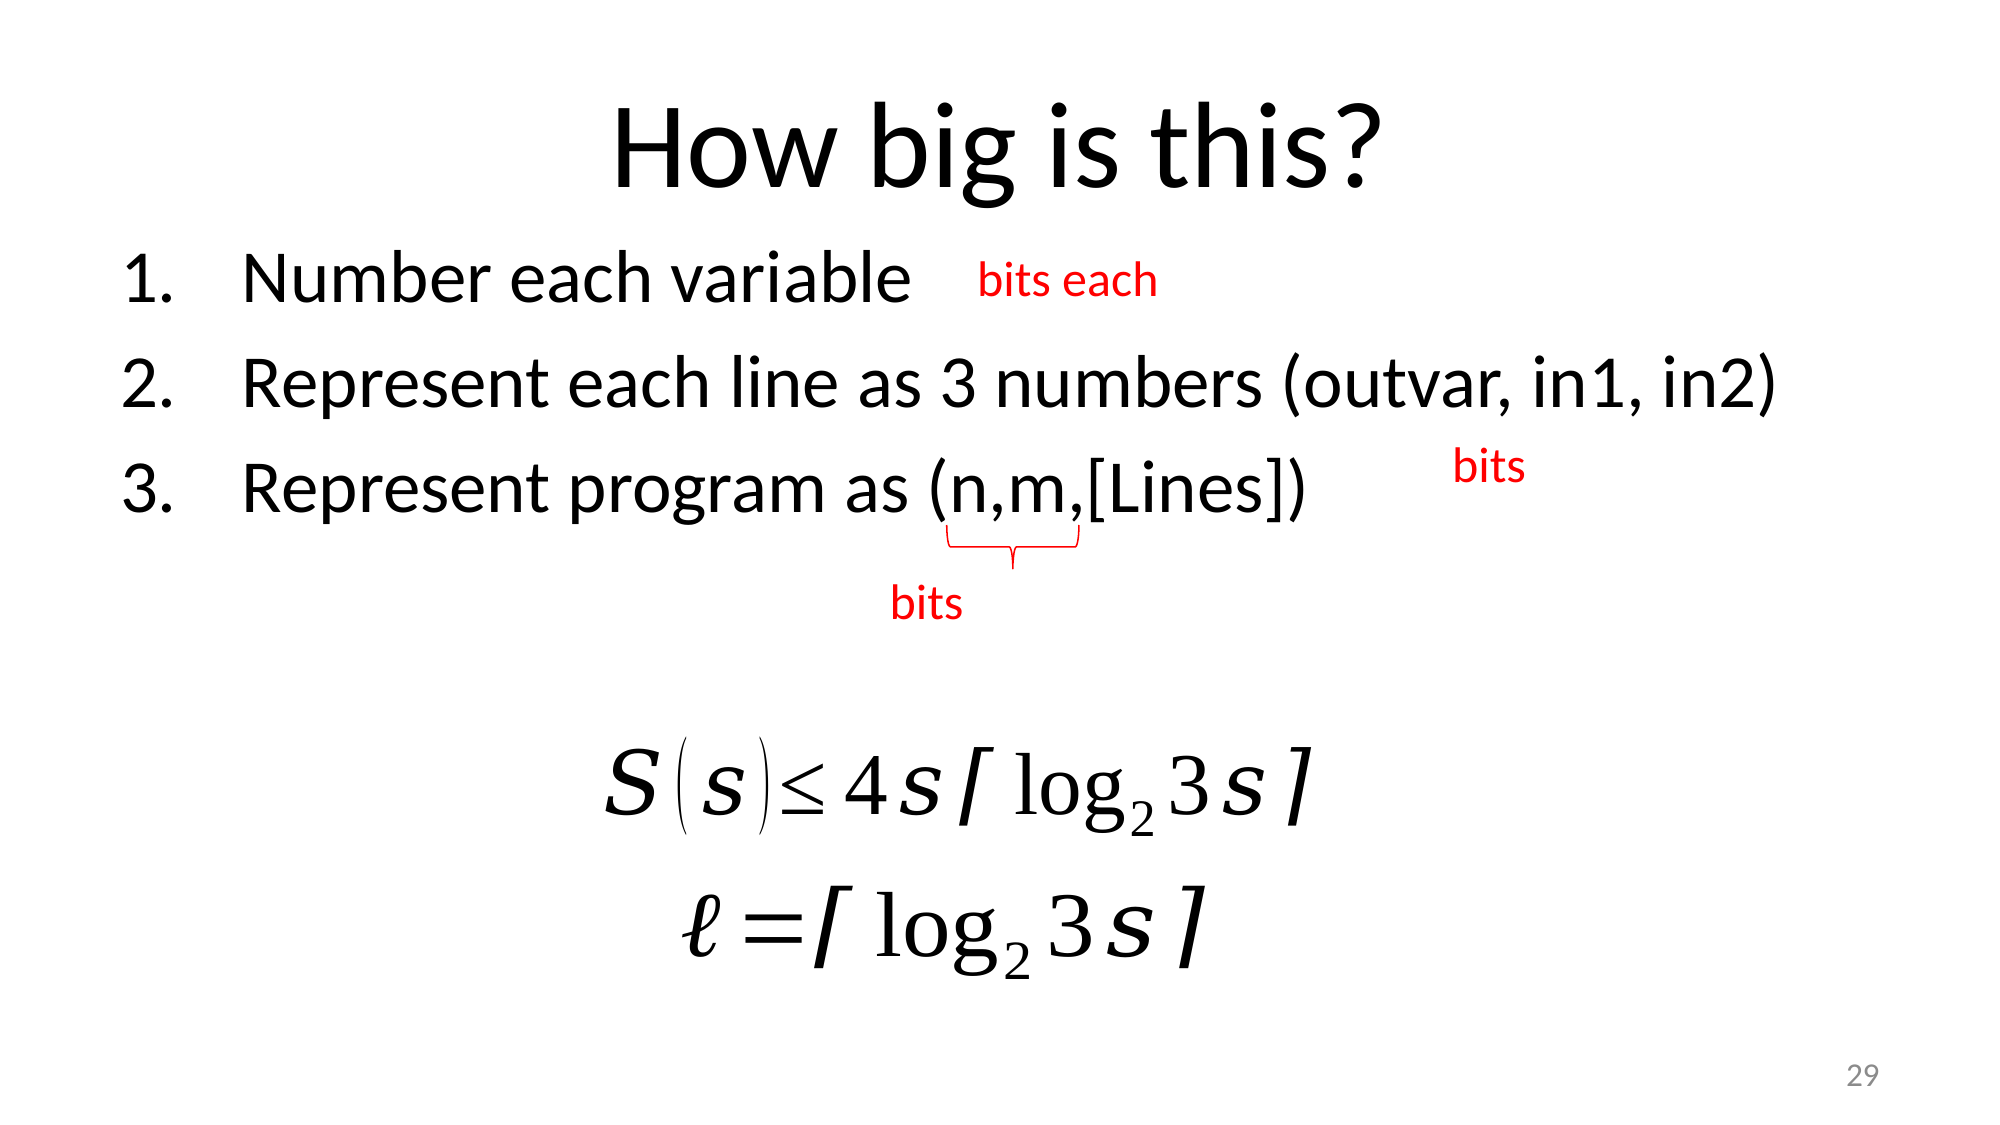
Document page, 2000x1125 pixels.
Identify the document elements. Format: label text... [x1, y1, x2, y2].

text_box [945, 524, 1080, 570]
title How big is this? [99, 45, 1900, 217]
slide_number 29 [1432, 1042, 1900, 1103]
list Number each variable Represent each line as 3 numbers (outvar, in1, in2) Represent program as (n,m,[Lines]) [99, 217, 1900, 961]
